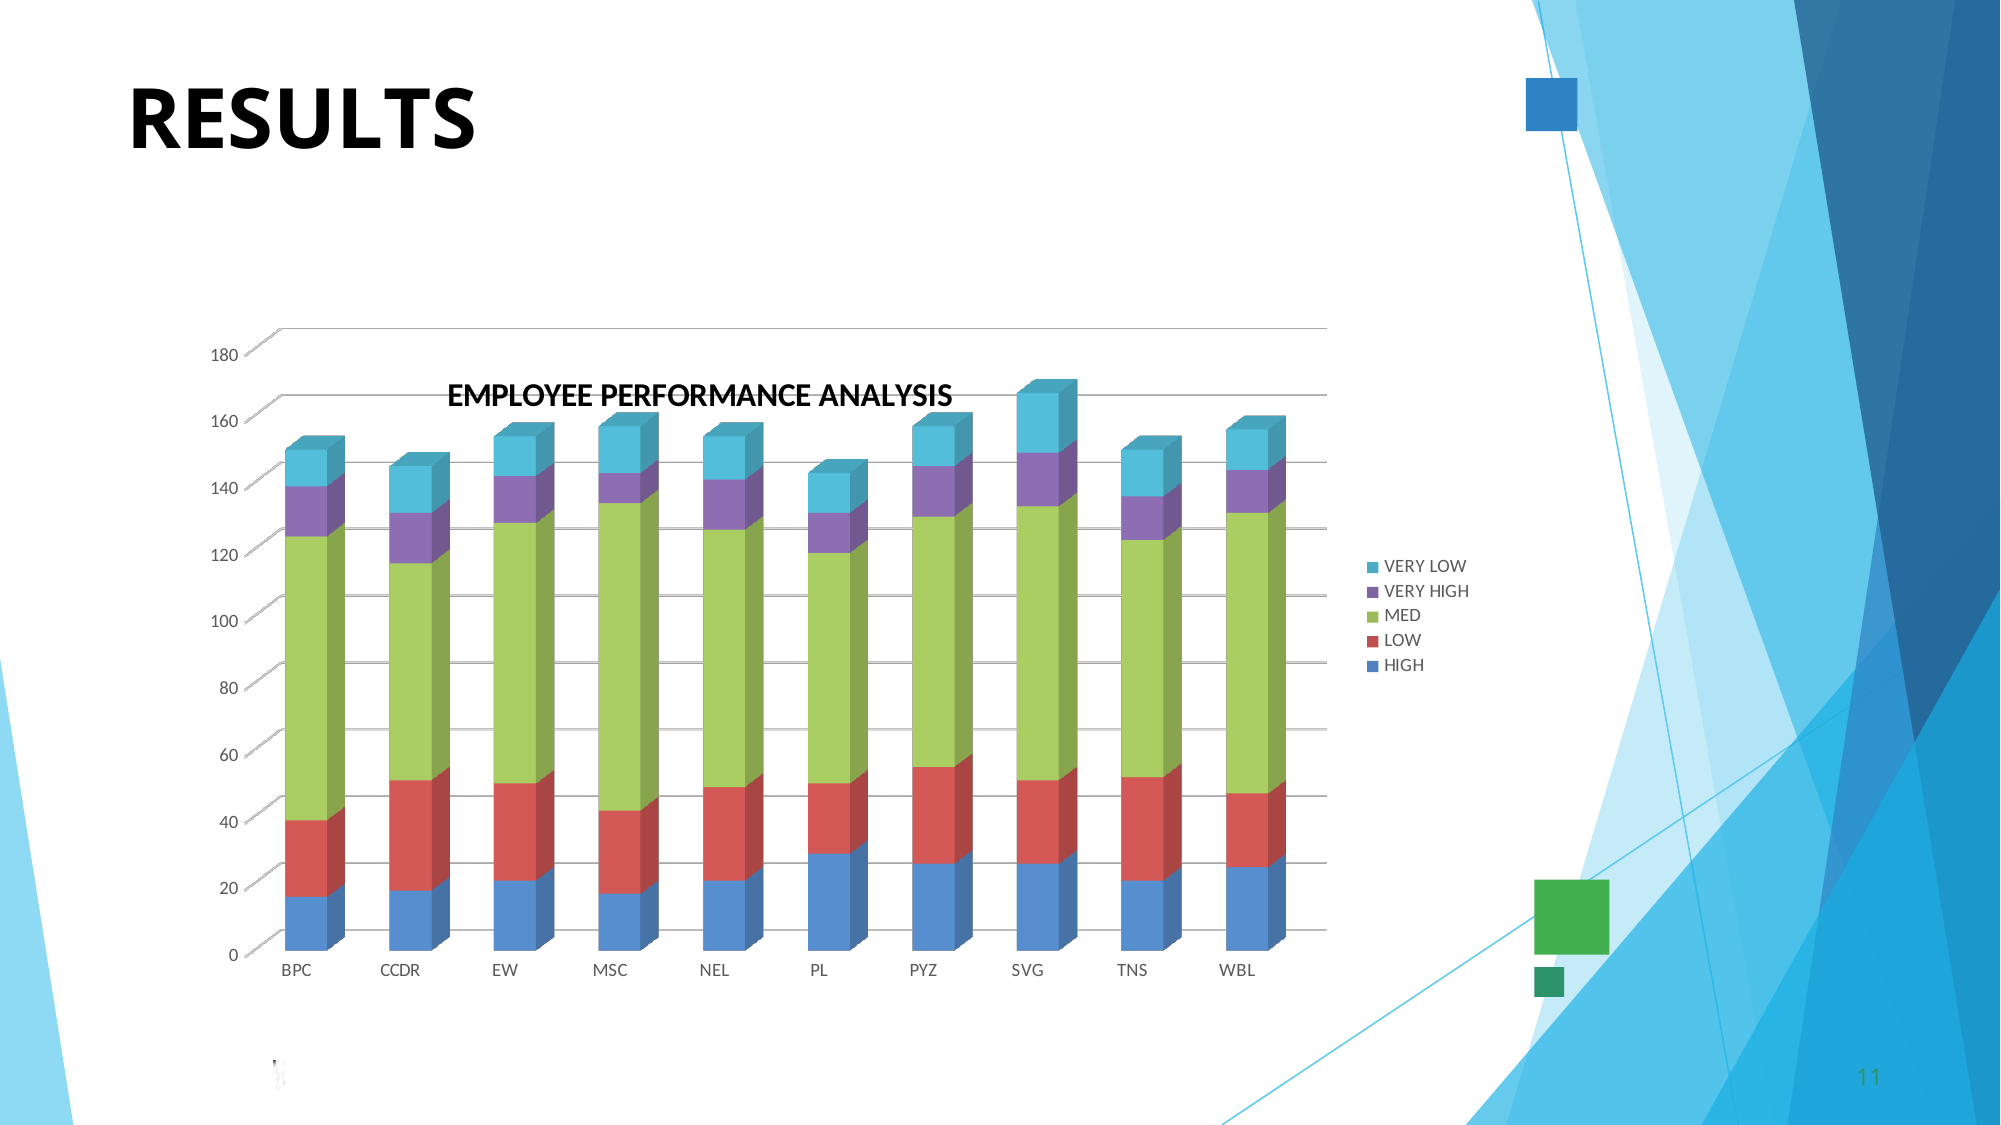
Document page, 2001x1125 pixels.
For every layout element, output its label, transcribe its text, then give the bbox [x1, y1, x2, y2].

text_box [1534, 879, 1610, 955]
title RESULTS [123, 63, 600, 254]
text_box 11 [1849, 1061, 1888, 1095]
picture [273, 1060, 287, 1091]
text_box [1525, 78, 1578, 132]
chart [174, 237, 1488, 998]
text_box [1534, 967, 1565, 997]
